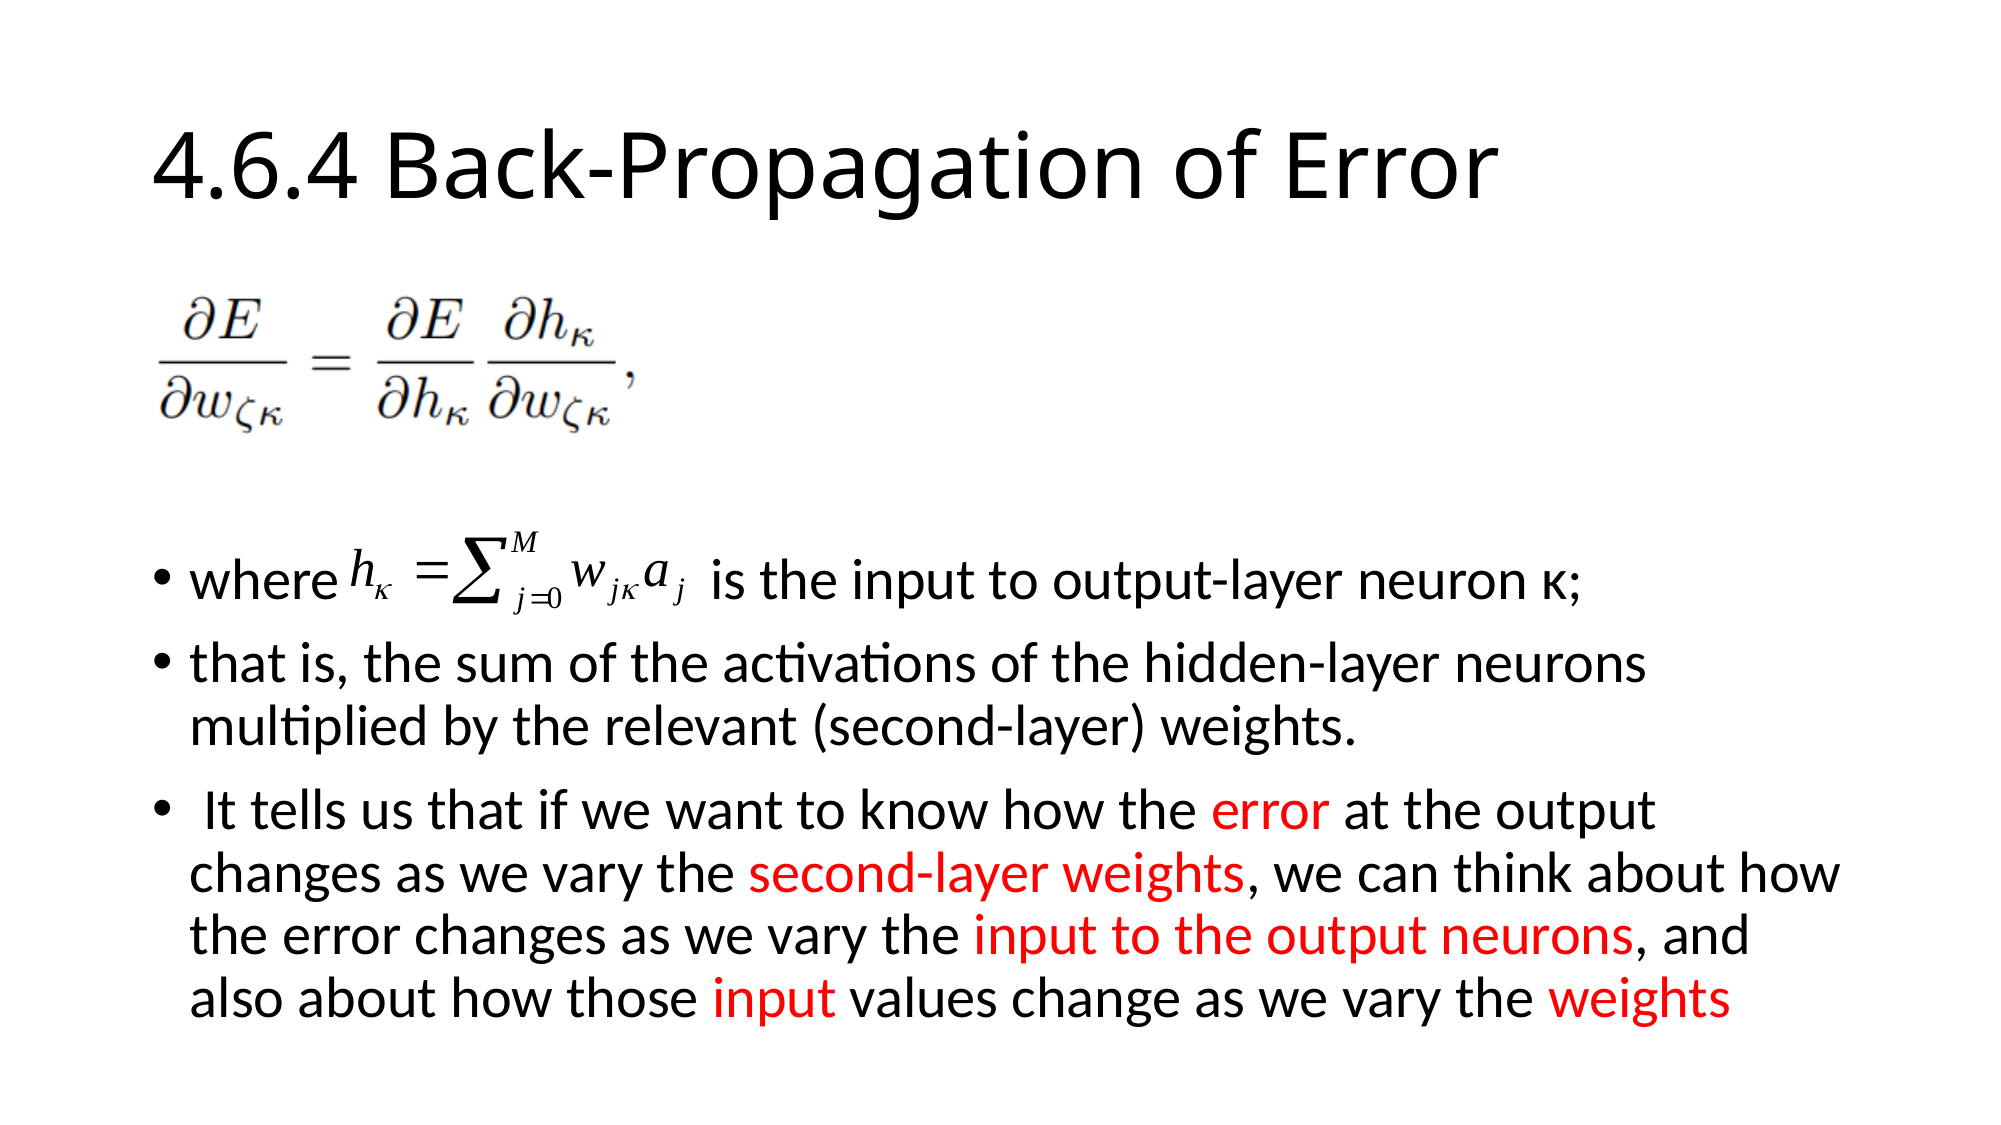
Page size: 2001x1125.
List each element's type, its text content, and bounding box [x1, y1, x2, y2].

list where is the input to output-layer neuron κ; that is, the sum of the activations of the hidden-layer neurons multiplied by the relevant (second-layer) weights. It tells us that if we want to know how the error at the output changes as we vary the second-layer weights, we can think about how the error changes as we vary the input to the output neurons, and also about how those input values change as we vary the weights [137, 450, 1863, 1096]
picture [137, 266, 644, 444]
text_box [341, 519, 699, 627]
title 4.6.4 Back-Propagation of Error [137, 59, 1863, 278]
